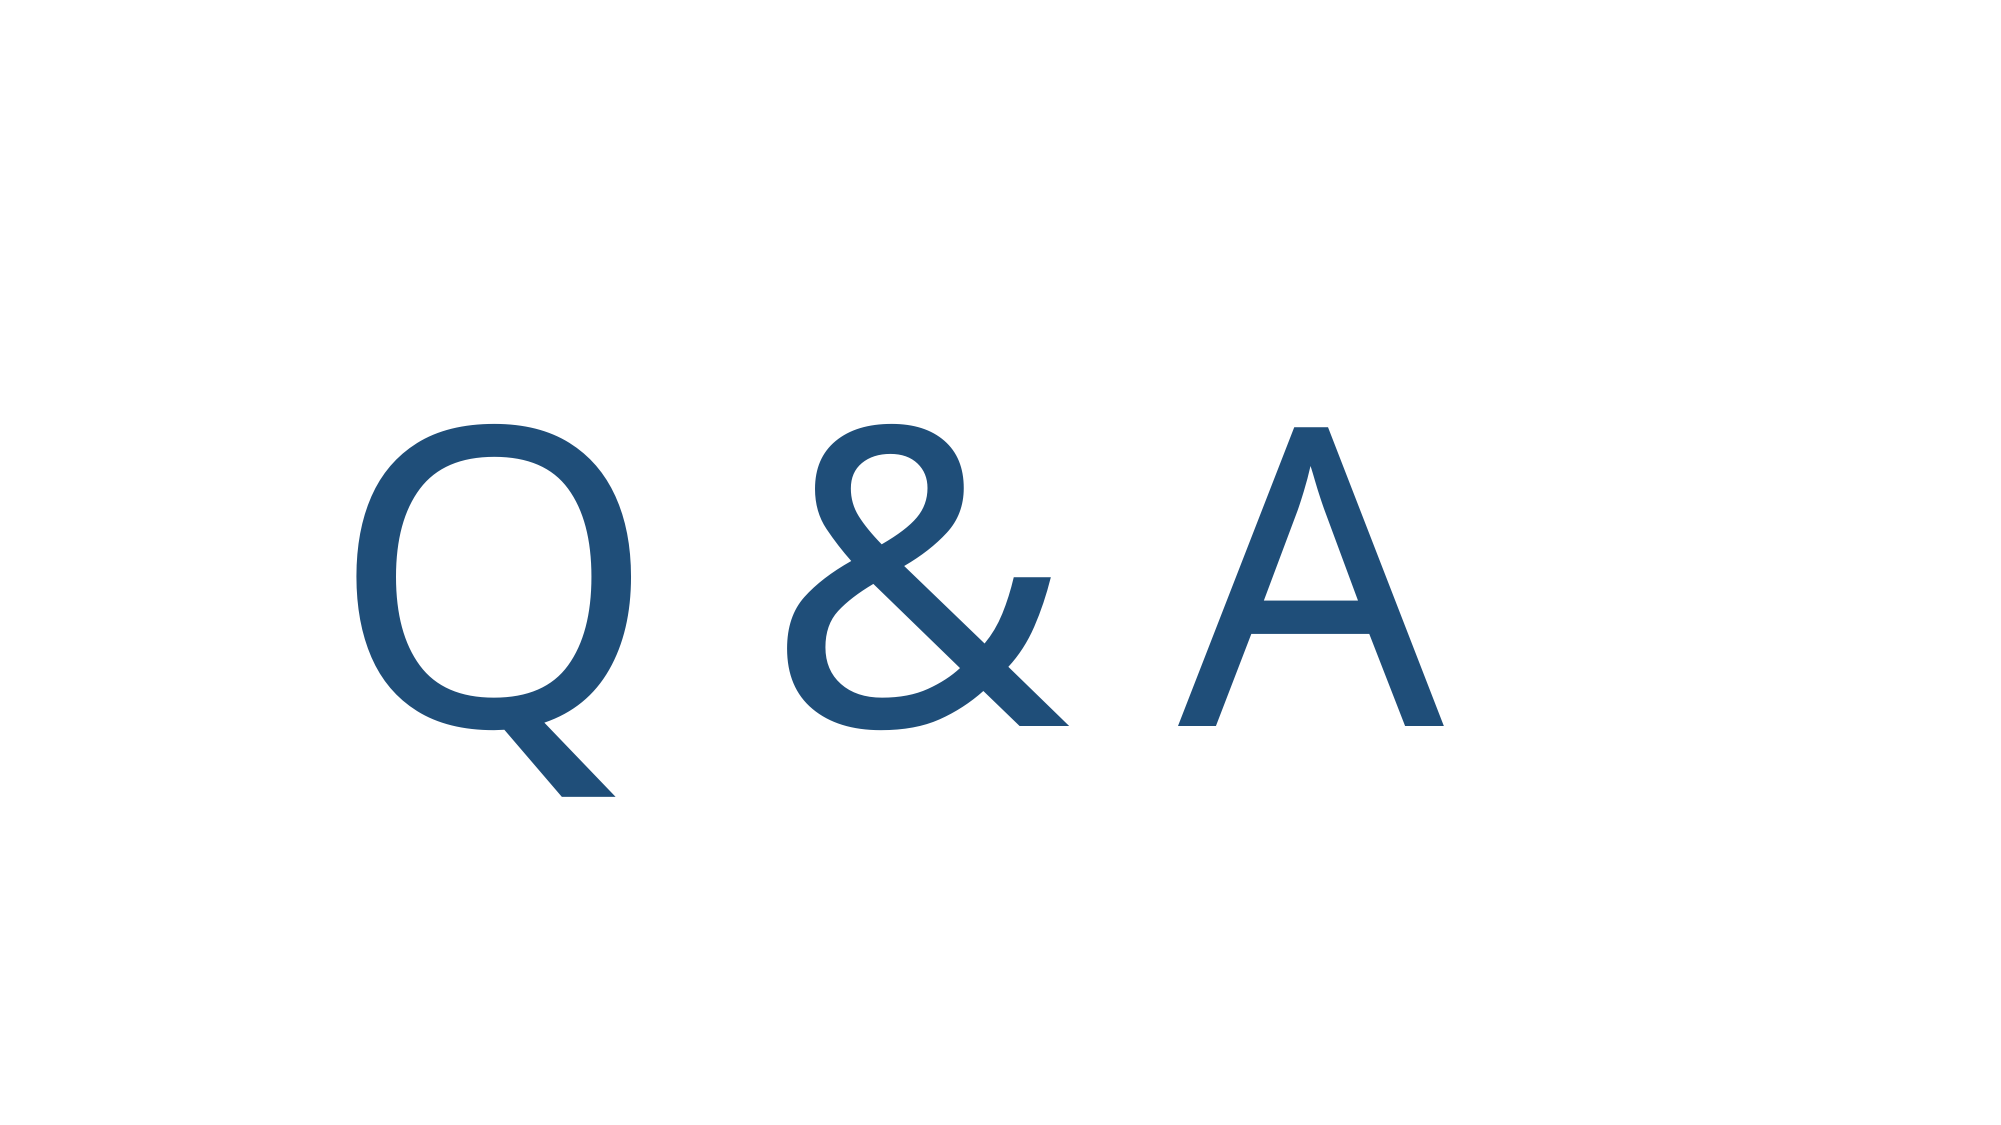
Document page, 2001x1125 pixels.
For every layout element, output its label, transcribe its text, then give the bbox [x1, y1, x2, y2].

text_box Q & A [316, 302, 1684, 818]
